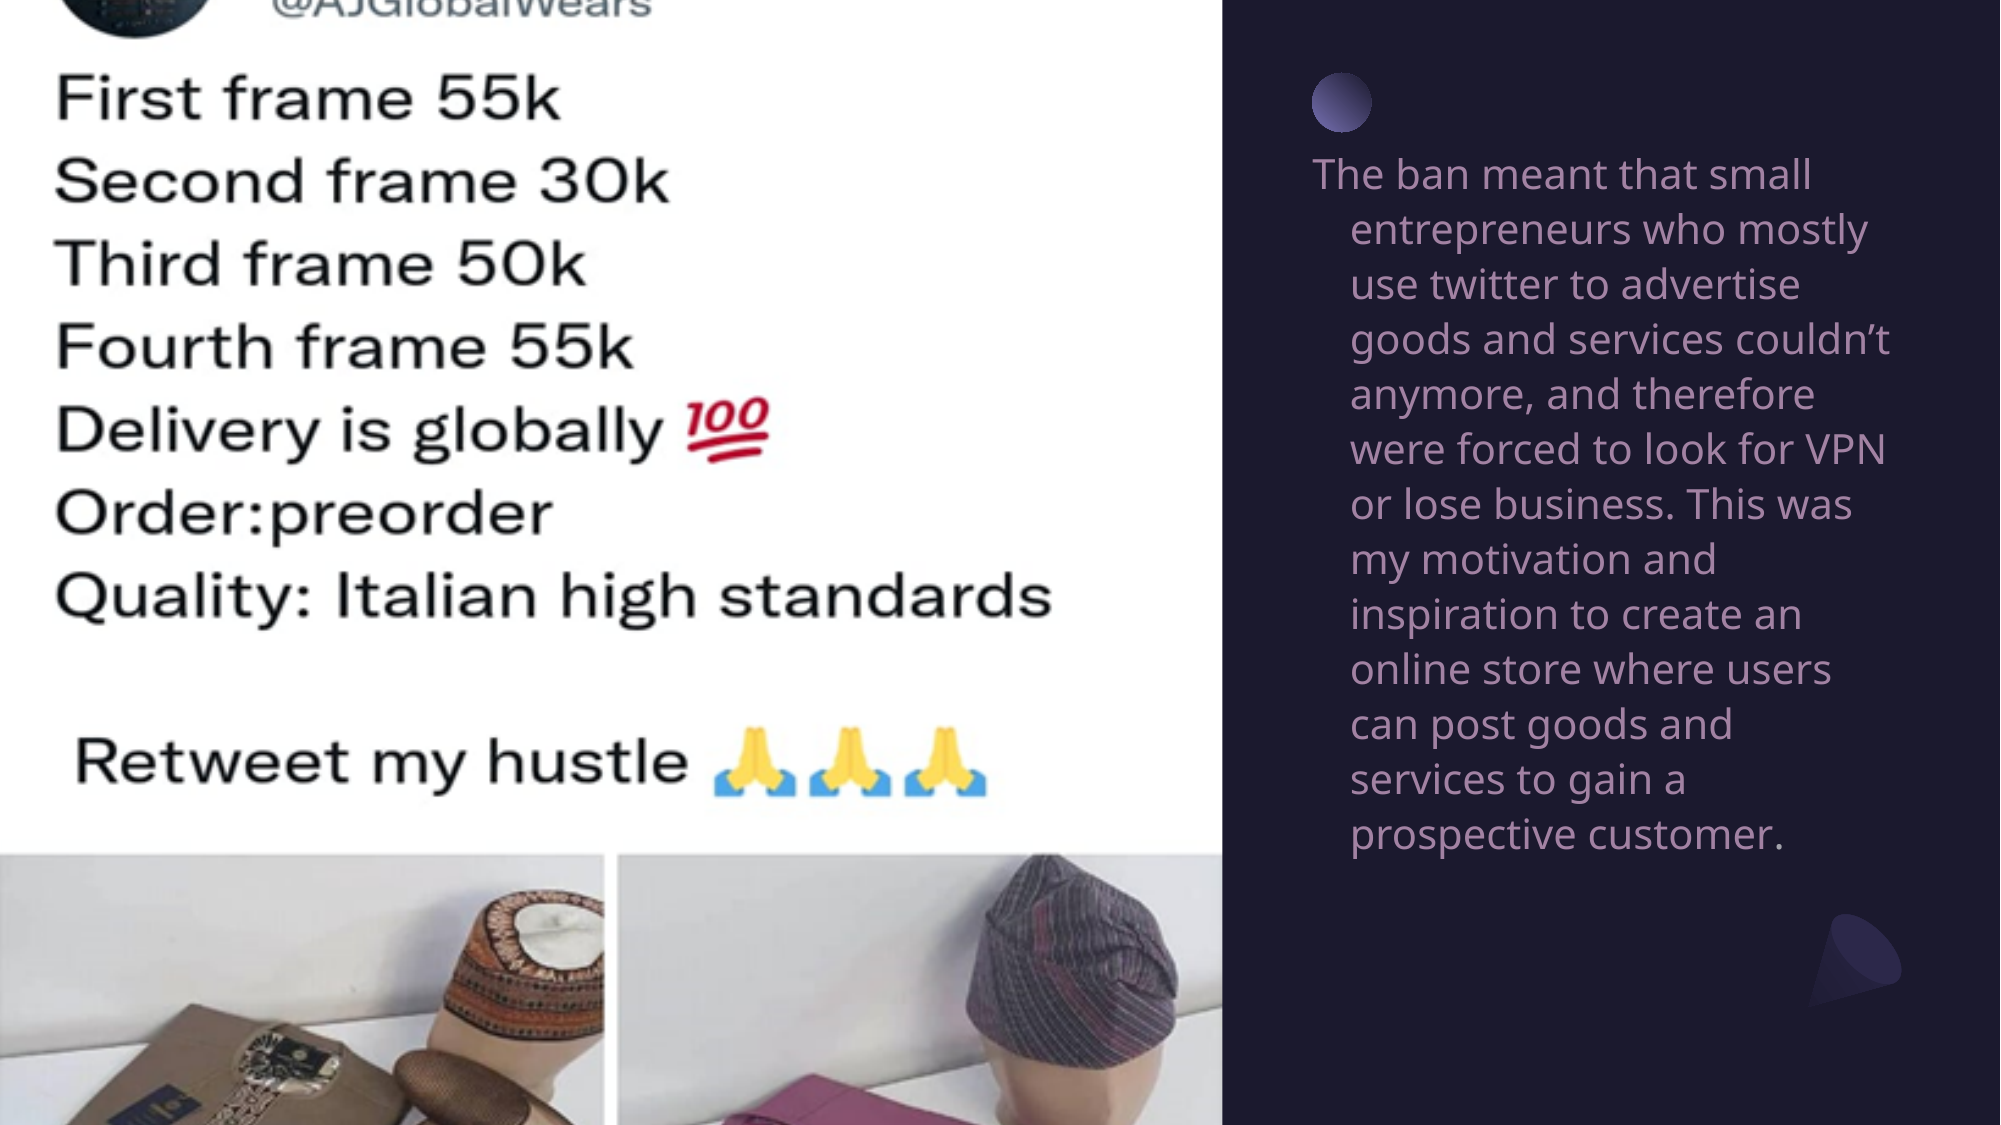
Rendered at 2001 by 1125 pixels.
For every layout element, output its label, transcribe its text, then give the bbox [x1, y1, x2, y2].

picture [0, 0, 1223, 1125]
list The ban meant that small entrepreneurs who mostly use twitter to advertise goods and services couldn’t anymore, and therefore were forced to look for VPN or lose business. This was my motivation and inspiration to create an online store where users can post goods and services to gain a prospective customer. [1312, 143, 1898, 870]
